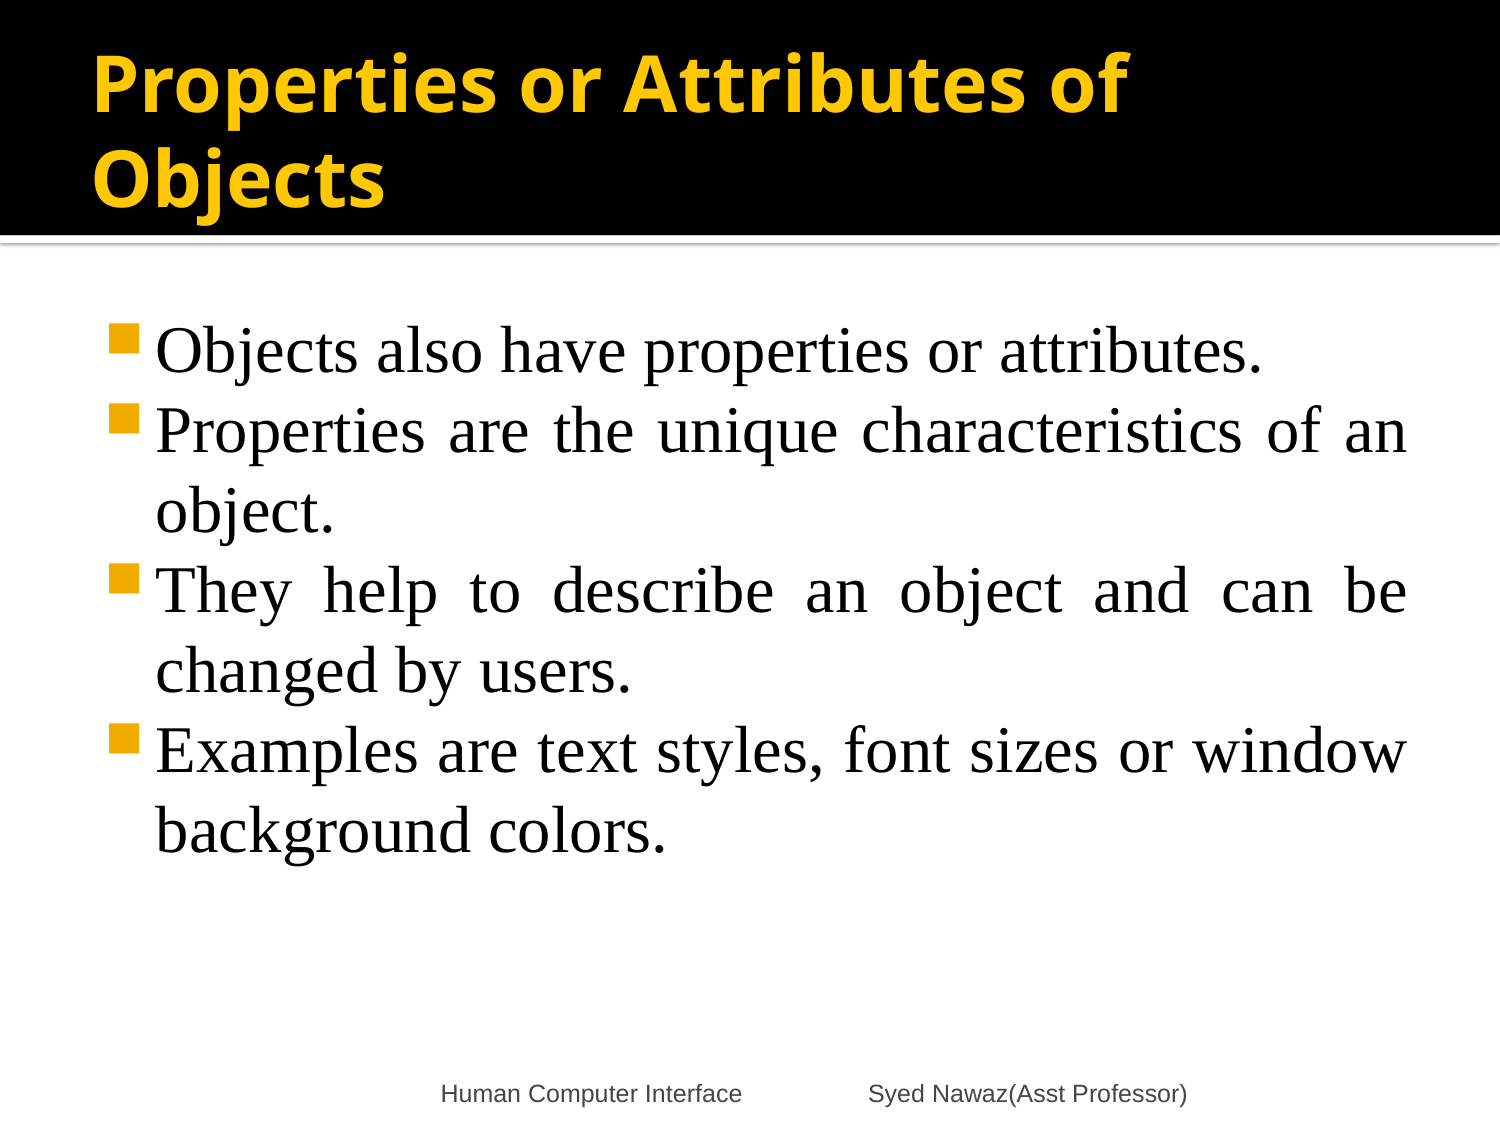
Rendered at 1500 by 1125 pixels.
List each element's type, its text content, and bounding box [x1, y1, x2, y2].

footer Human Computer Interface Syed Nawaz(Asst Professor) [433, 1062, 1337, 1108]
list Objects also have properties or attributes. Properties are the unique characteristics of an object. They help to describe an object and can be changed by users. Examples are text styles, font sizes or window background colors. [74, 290, 1426, 1051]
title Properties or Attributes of Objects [75, 25, 1425, 231]
